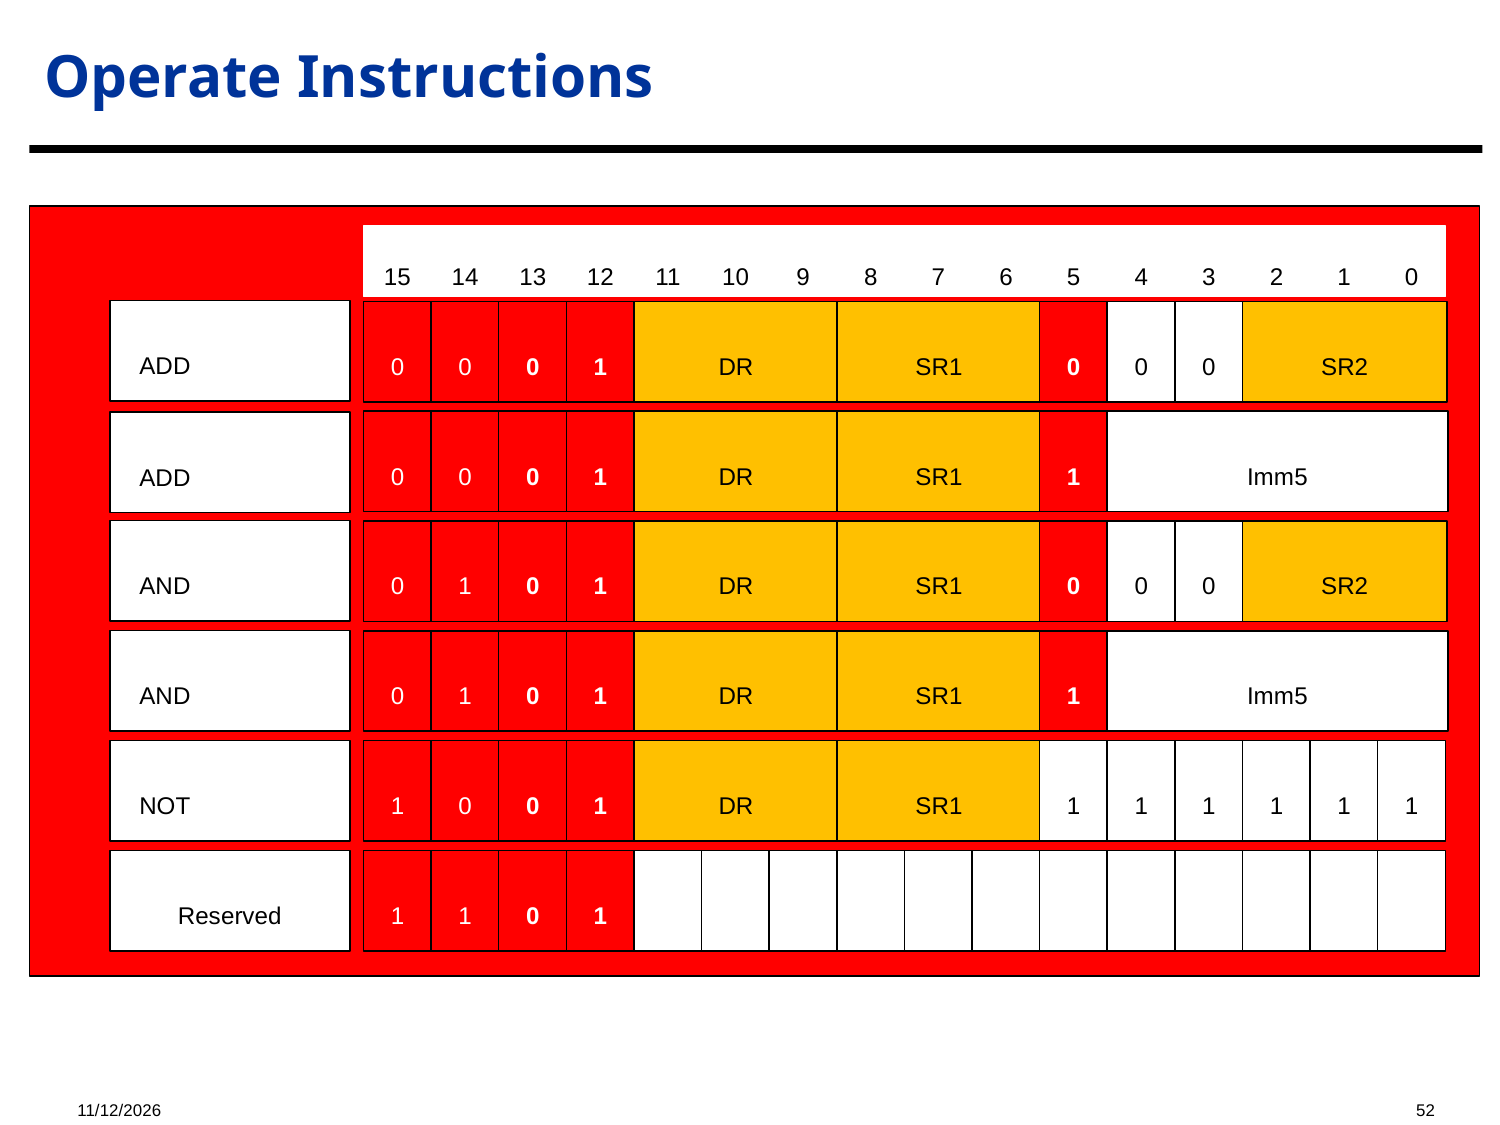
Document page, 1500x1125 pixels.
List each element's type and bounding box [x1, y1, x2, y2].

slide_number [62, 1072, 438, 1113]
slide_number [999, 1072, 1451, 1113]
text_box [29, 205, 1480, 977]
title [29, 11, 1480, 138]
